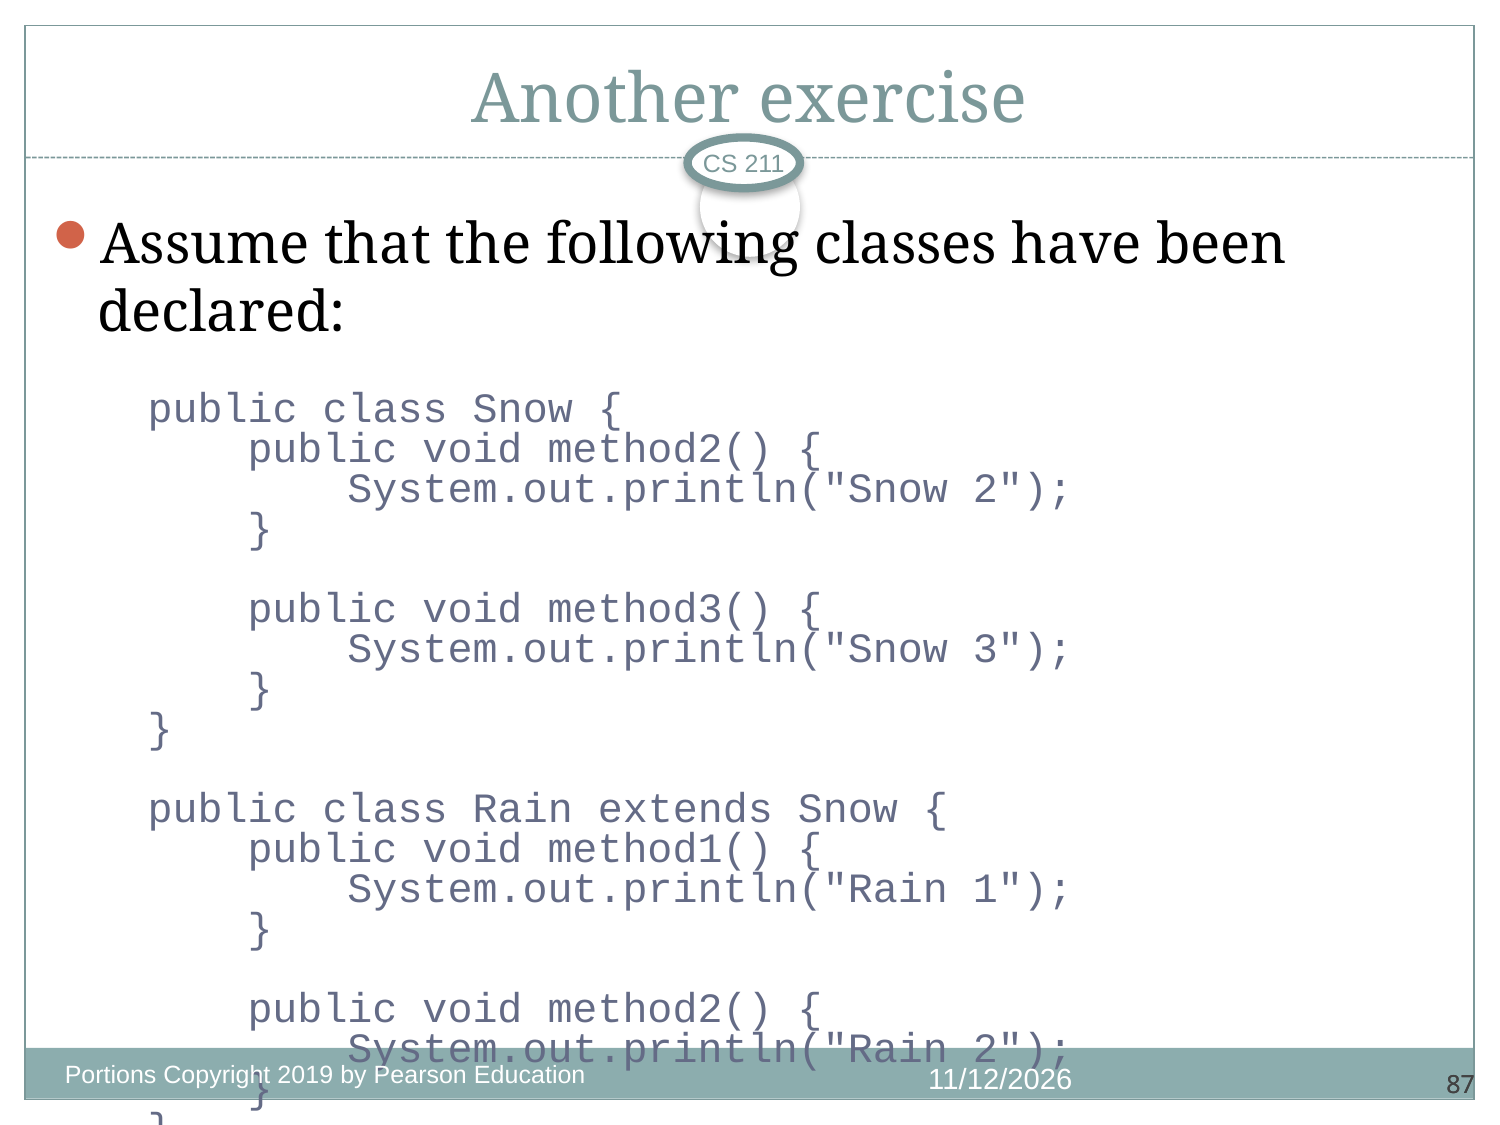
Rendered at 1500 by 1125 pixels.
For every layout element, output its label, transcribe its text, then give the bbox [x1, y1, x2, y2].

slide_number CS 211 [675, 137, 813, 188]
list Assume that the following classes have been declared: public class Snow { public void method2() { System.out.println("Snow 2"); } public void method3() { System.out.println("Snow 3"); } } public class Rain extends Snow { public void method1() { System.out.println("Rain 1"); } public void method2() { System.out.println("Rain 2"); } } [37, 200, 1463, 1038]
title Another exercise [49, 37, 1450, 144]
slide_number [837, 1052, 1088, 1113]
footer Portions Copyright 2019 by Pearson Education [50, 1051, 663, 1112]
